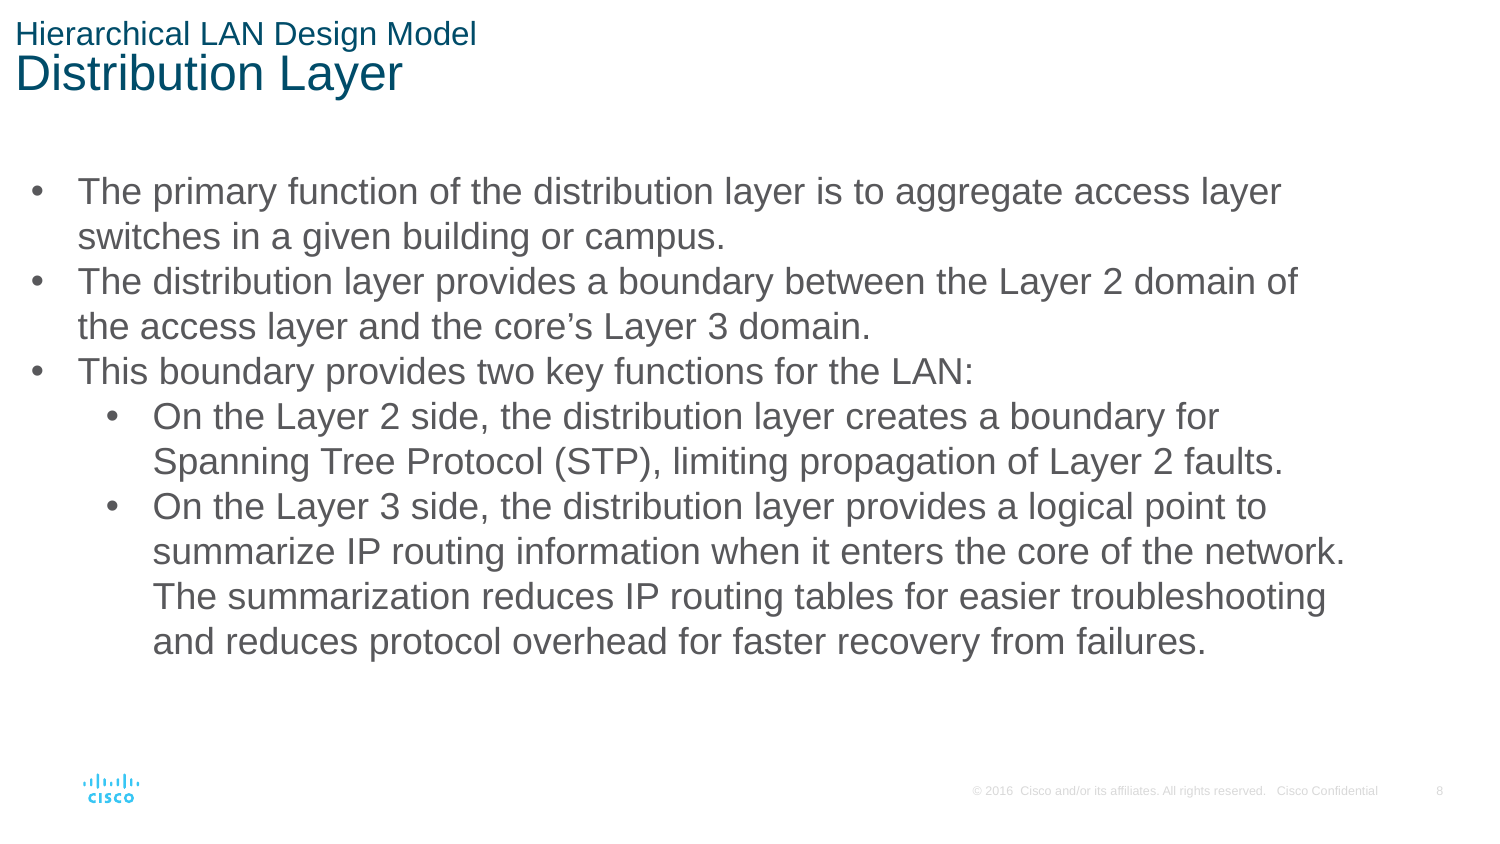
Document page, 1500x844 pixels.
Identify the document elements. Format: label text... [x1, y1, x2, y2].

title Hierarchical LAN Design Model Distribution Layer [0, 0, 1369, 121]
text_box The primary function of the distribution layer is to aggregate access layer switches in a given building or campus. The distribution layer provides a boundary between the Layer 2 domain of the access layer and the core’s Layer 3 domain. This boundary provides two key functions for the LAN: On the Layer 2 side, the distribution layer creates a boundary for Spanning Tree Protocol (STP), limiting propagation of Layer 2 faults. On the Layer 3 side, the distribution layer provides a logical point to summarize IP routing information when it enters the core of the network. The summarization reduces IP routing tables for easier troubleshooting and reduces protocol overhead for faster recovery from failures. [16, 160, 1369, 670]
